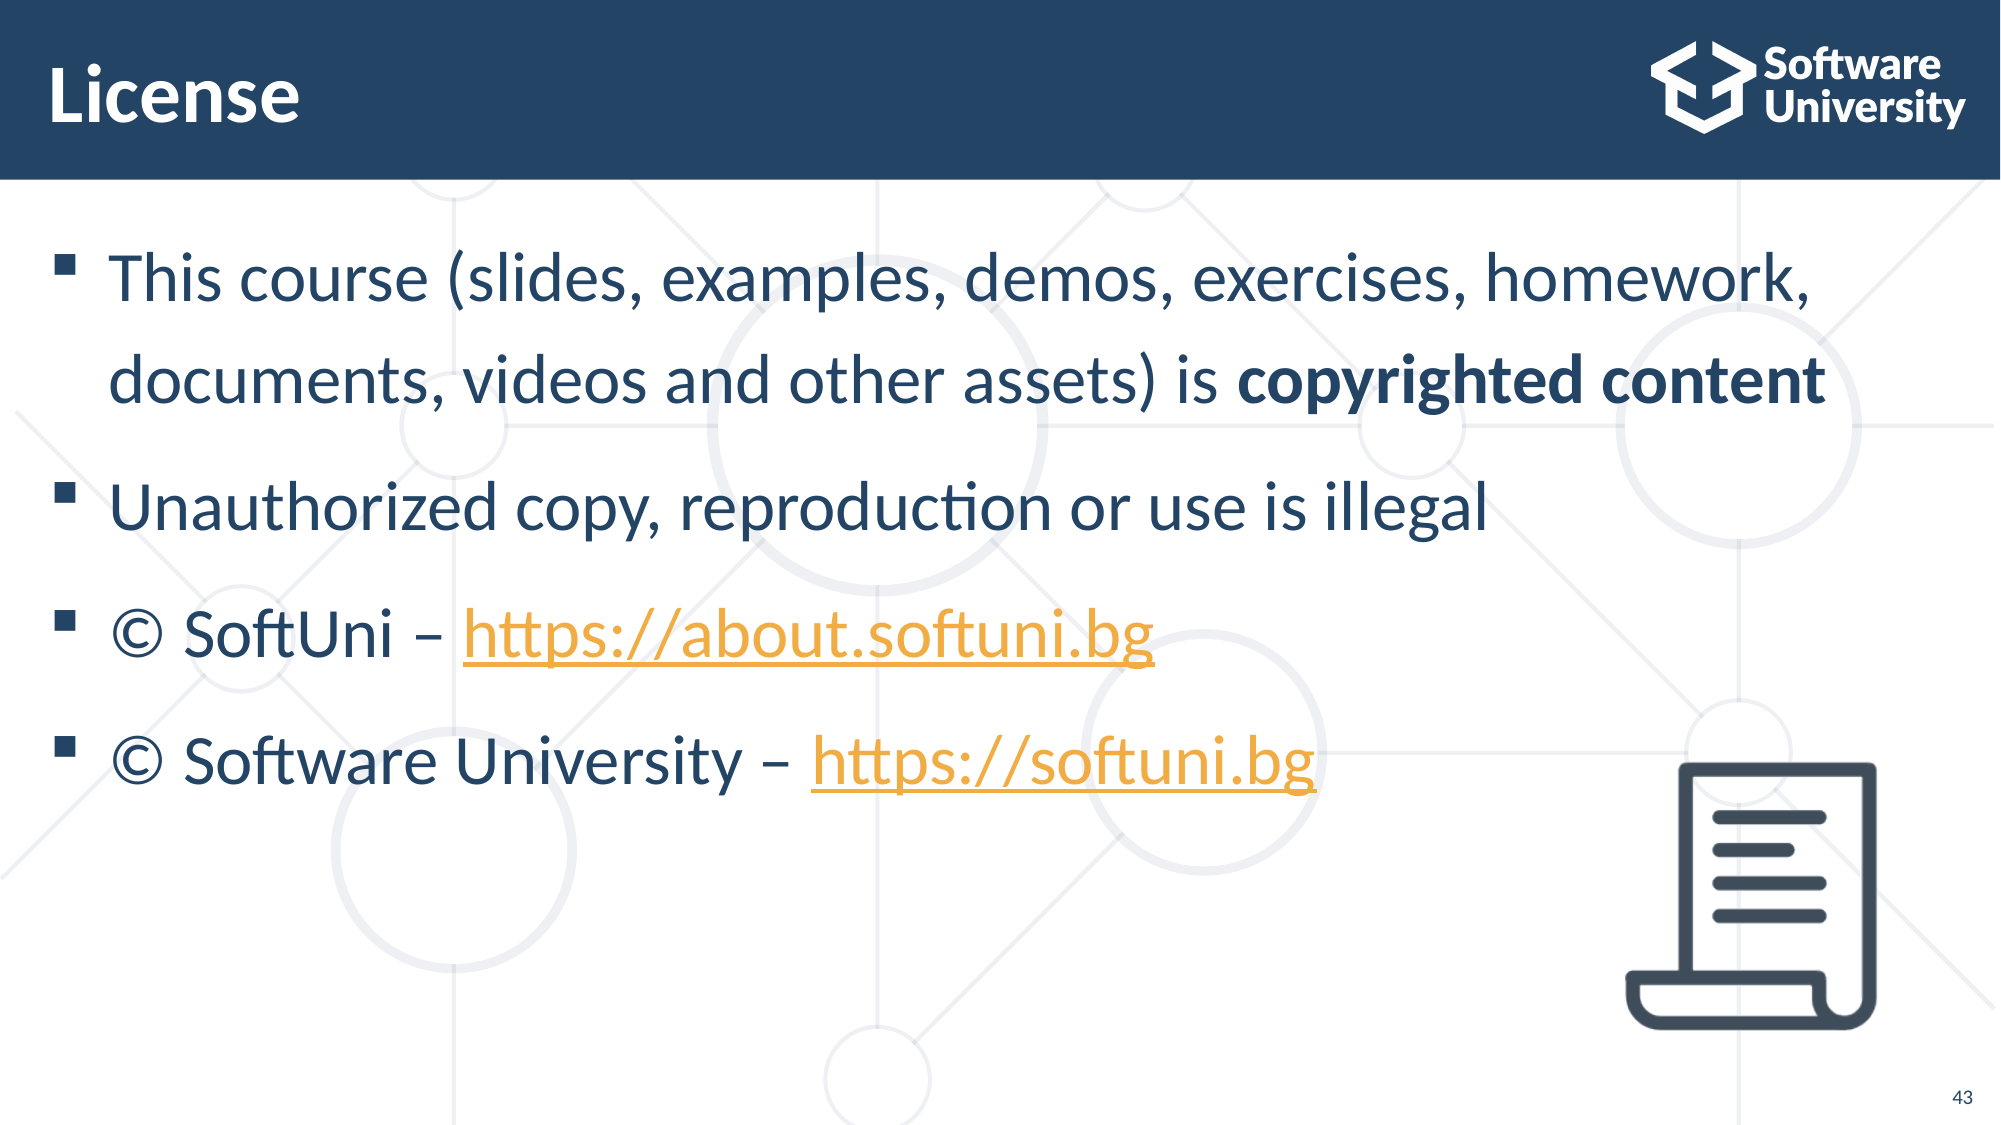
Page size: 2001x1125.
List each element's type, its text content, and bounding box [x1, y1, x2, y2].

picture [1651, 41, 1966, 134]
slide_number 43 [1927, 1067, 1989, 1117]
list This course (slides, examples, demos, exercises, homework, documents, videos and other assets) is copyrighted content Unauthorized copy, reproduction or use is illegal © SoftUni – https://about.softuni.bg © Software University – https://softuni.bg [31, 208, 1970, 1104]
picture [1598, 728, 1916, 1065]
title License [31, 16, 1625, 162]
